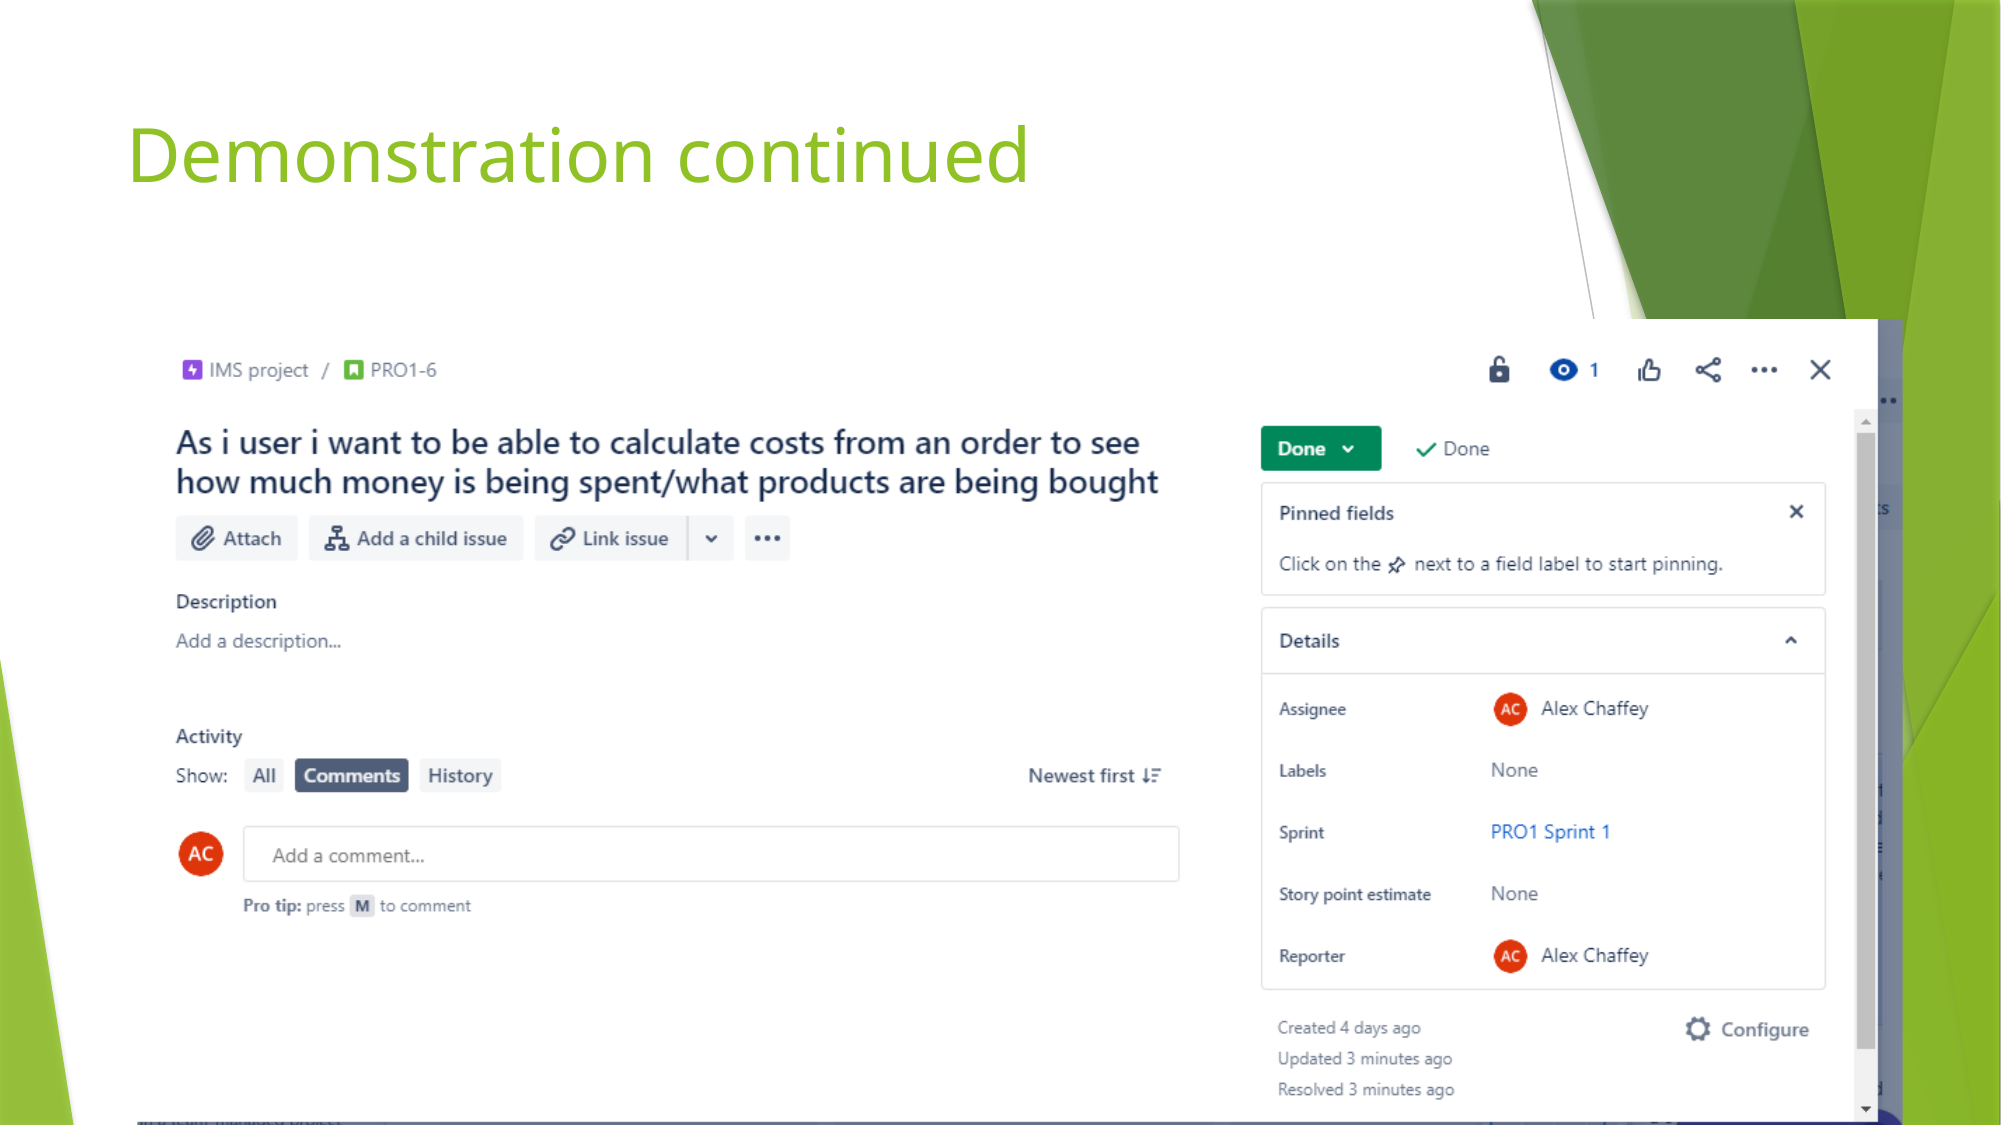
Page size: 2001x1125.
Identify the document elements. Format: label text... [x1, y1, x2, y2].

picture [136, 318, 1904, 1125]
title Demonstration continued [111, 99, 1522, 317]
